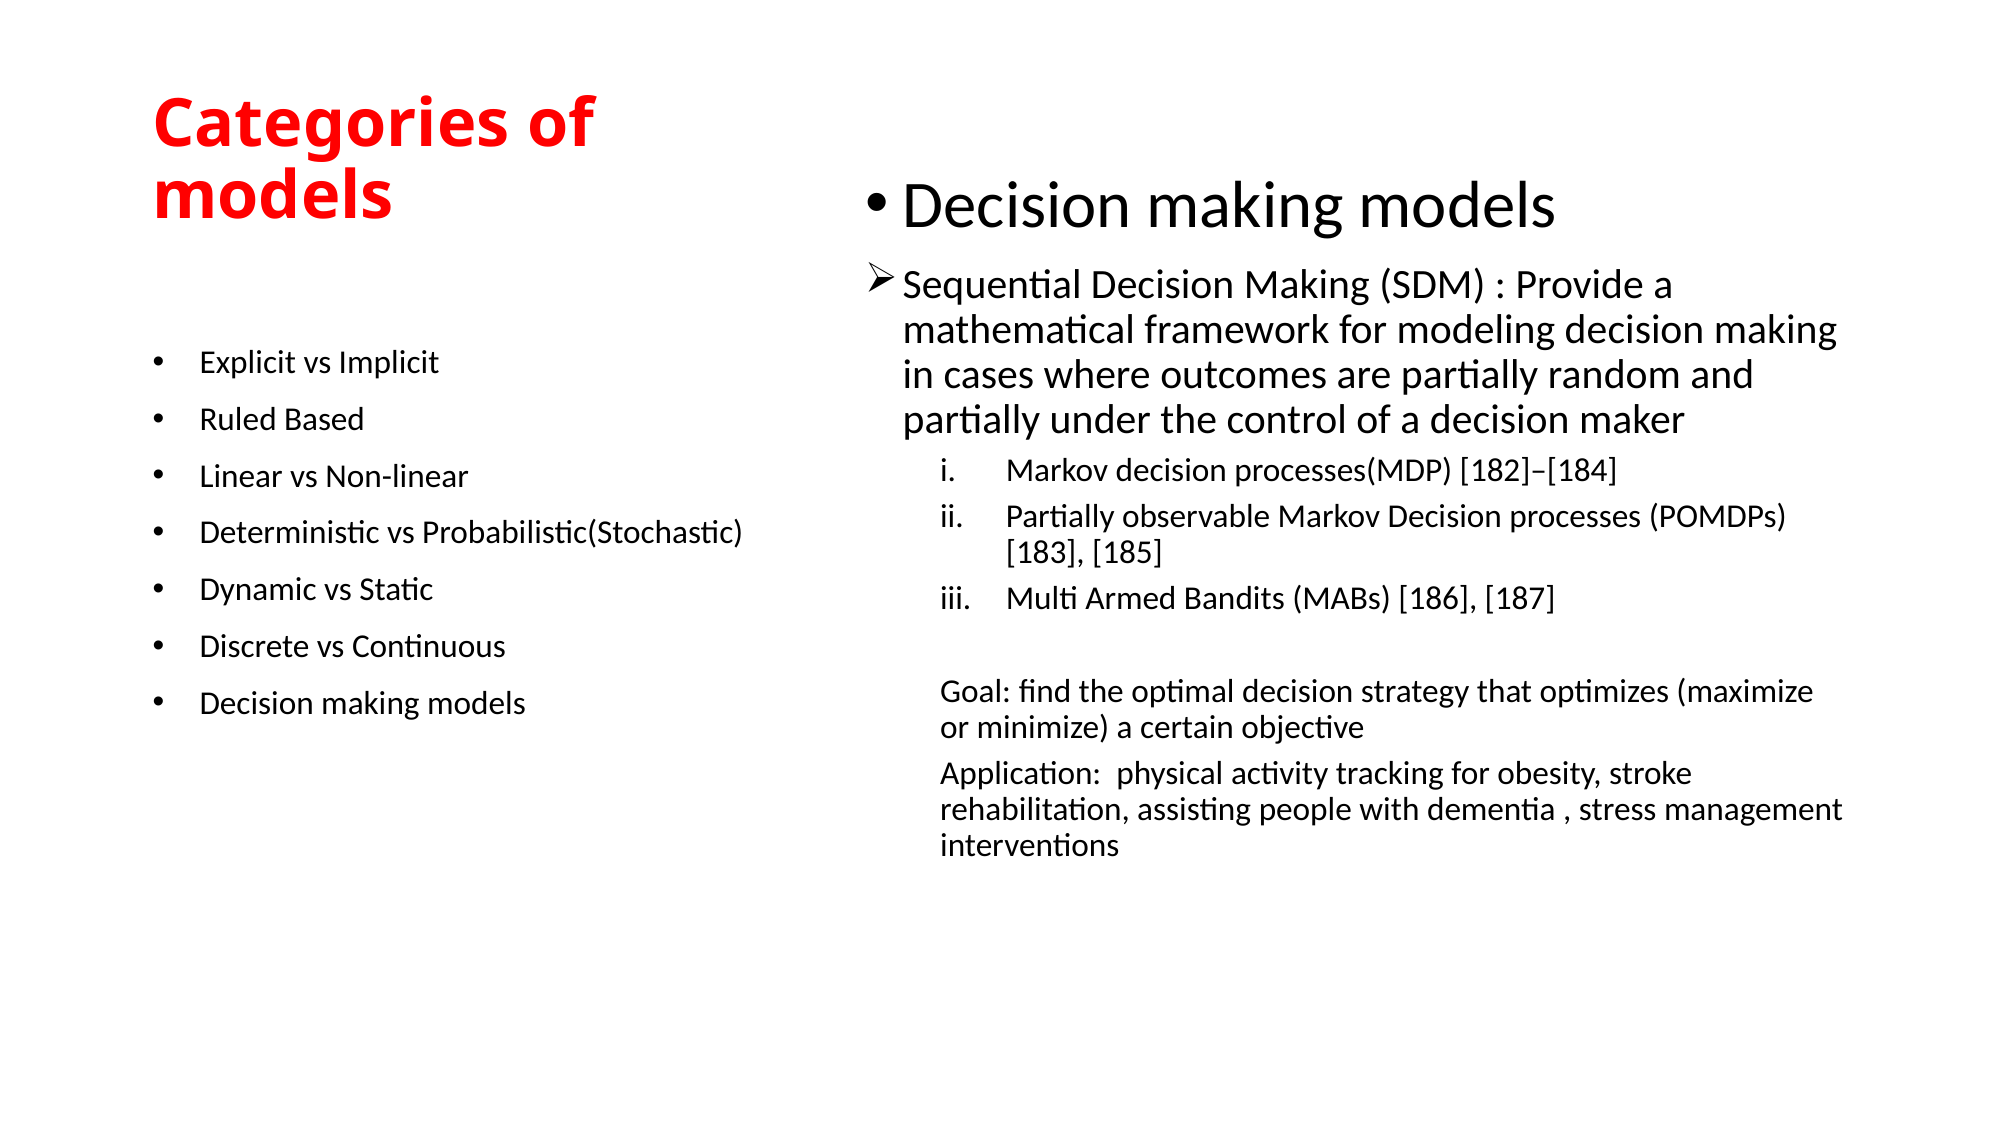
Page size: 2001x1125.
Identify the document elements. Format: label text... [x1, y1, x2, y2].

title Categories of models [137, 83, 783, 241]
list Explicit vs Implicit Ruled Based Linear vs Non-linear Deterministic vs Probabilistic(Stochastic) Dynamic vs Static Discrete vs Continuous Decision making models [137, 337, 783, 963]
list Decision making models Sequential Decision Making (SDM) : Provide a mathematical framework for modeling decision making in cases where outcomes are partially random and partially under the control of a decision maker Markov decision processes(MDP) [182]–[184] Partially observable Markov Decision processes (POMDPs) [183], [185] Multi Armed Bandits (MABs) [186], [187] Goal: find the optimal decision strategy that optimizes (maximize or minimize) a certain objective Application: physical activity tracking for obesity, stroke rehabilitation, assisting people with dementia , stress management interventions [850, 161, 1863, 962]
